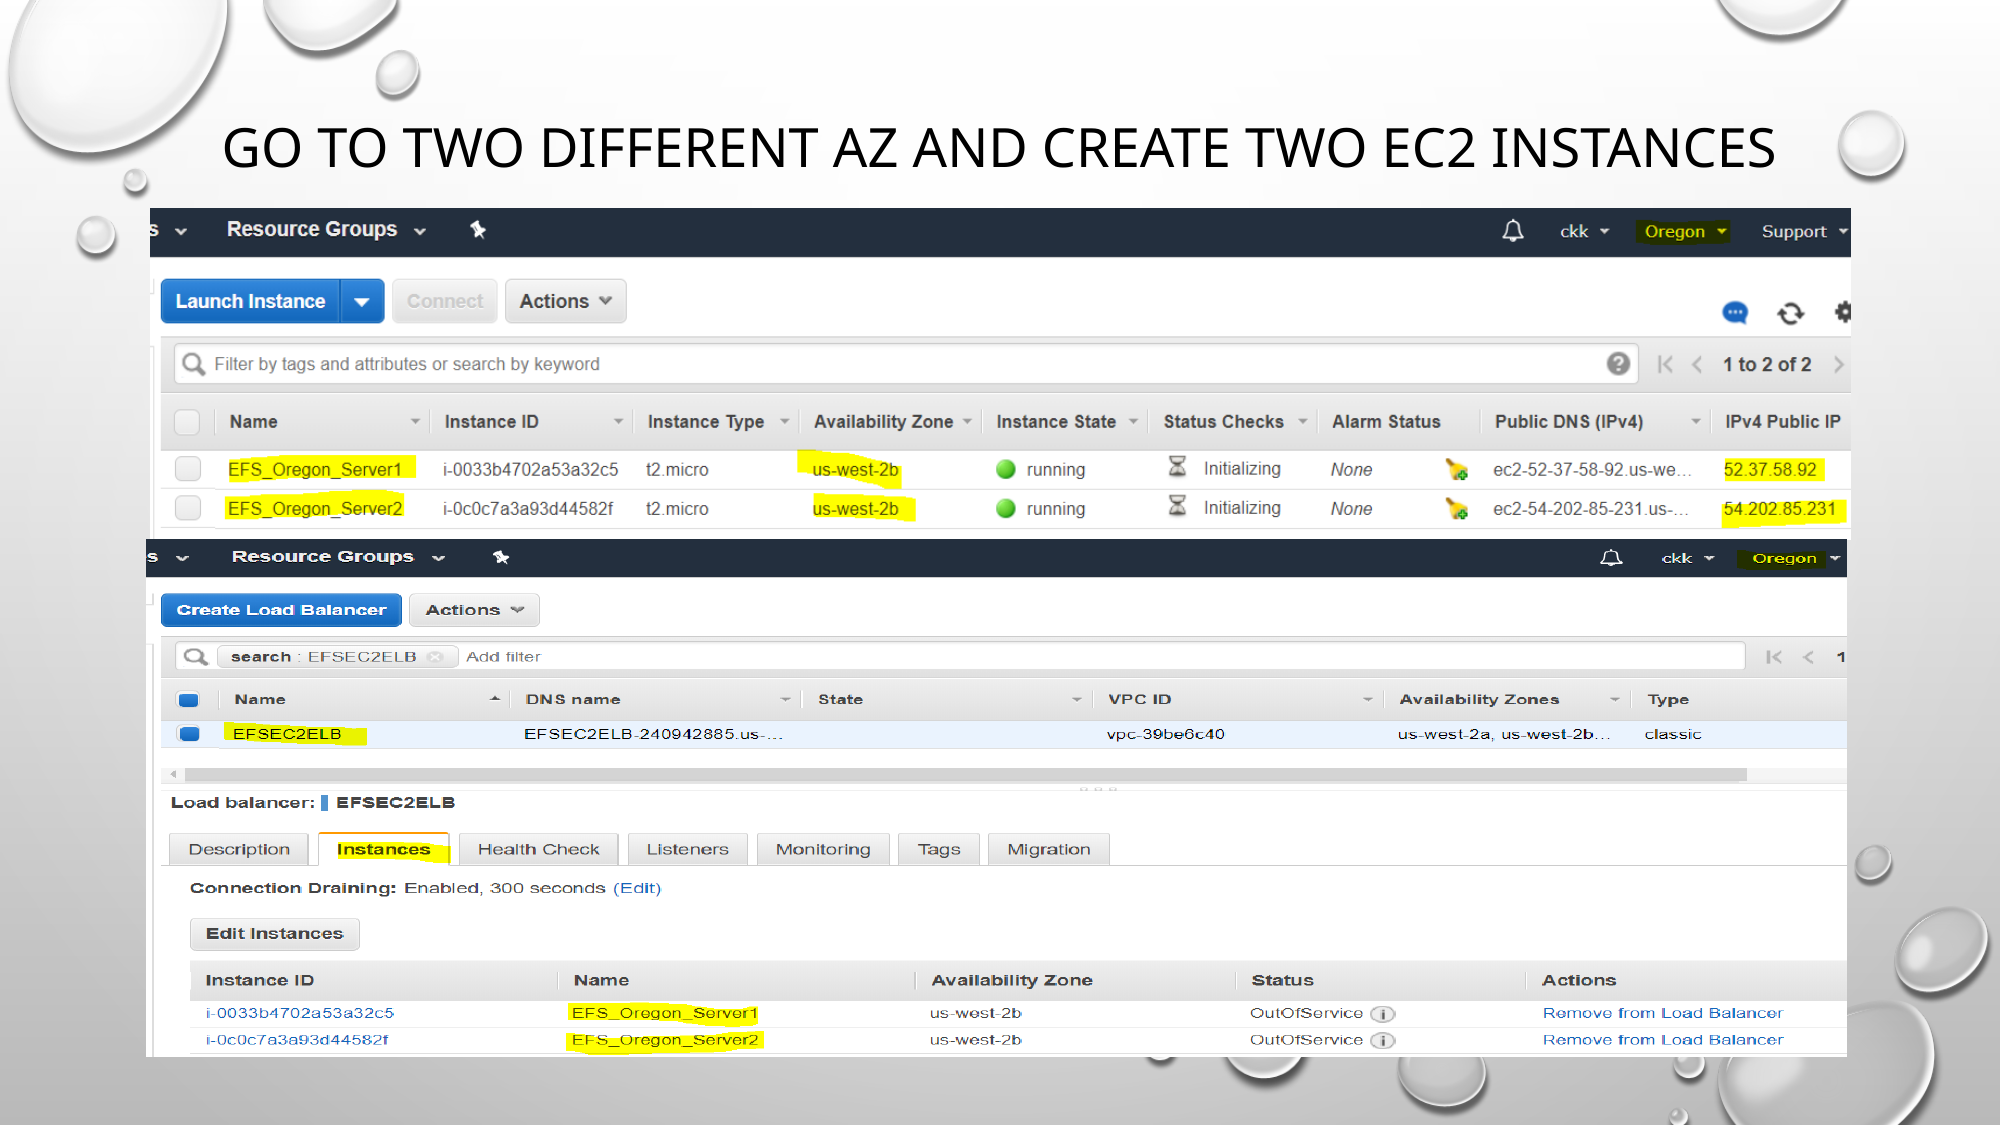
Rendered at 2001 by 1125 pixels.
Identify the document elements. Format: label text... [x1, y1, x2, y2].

title Go to two different AZ and Create two Ec2 Instances [149, 101, 1851, 199]
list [149, 208, 1851, 540]
picture [0, 0, 2000, 1125]
